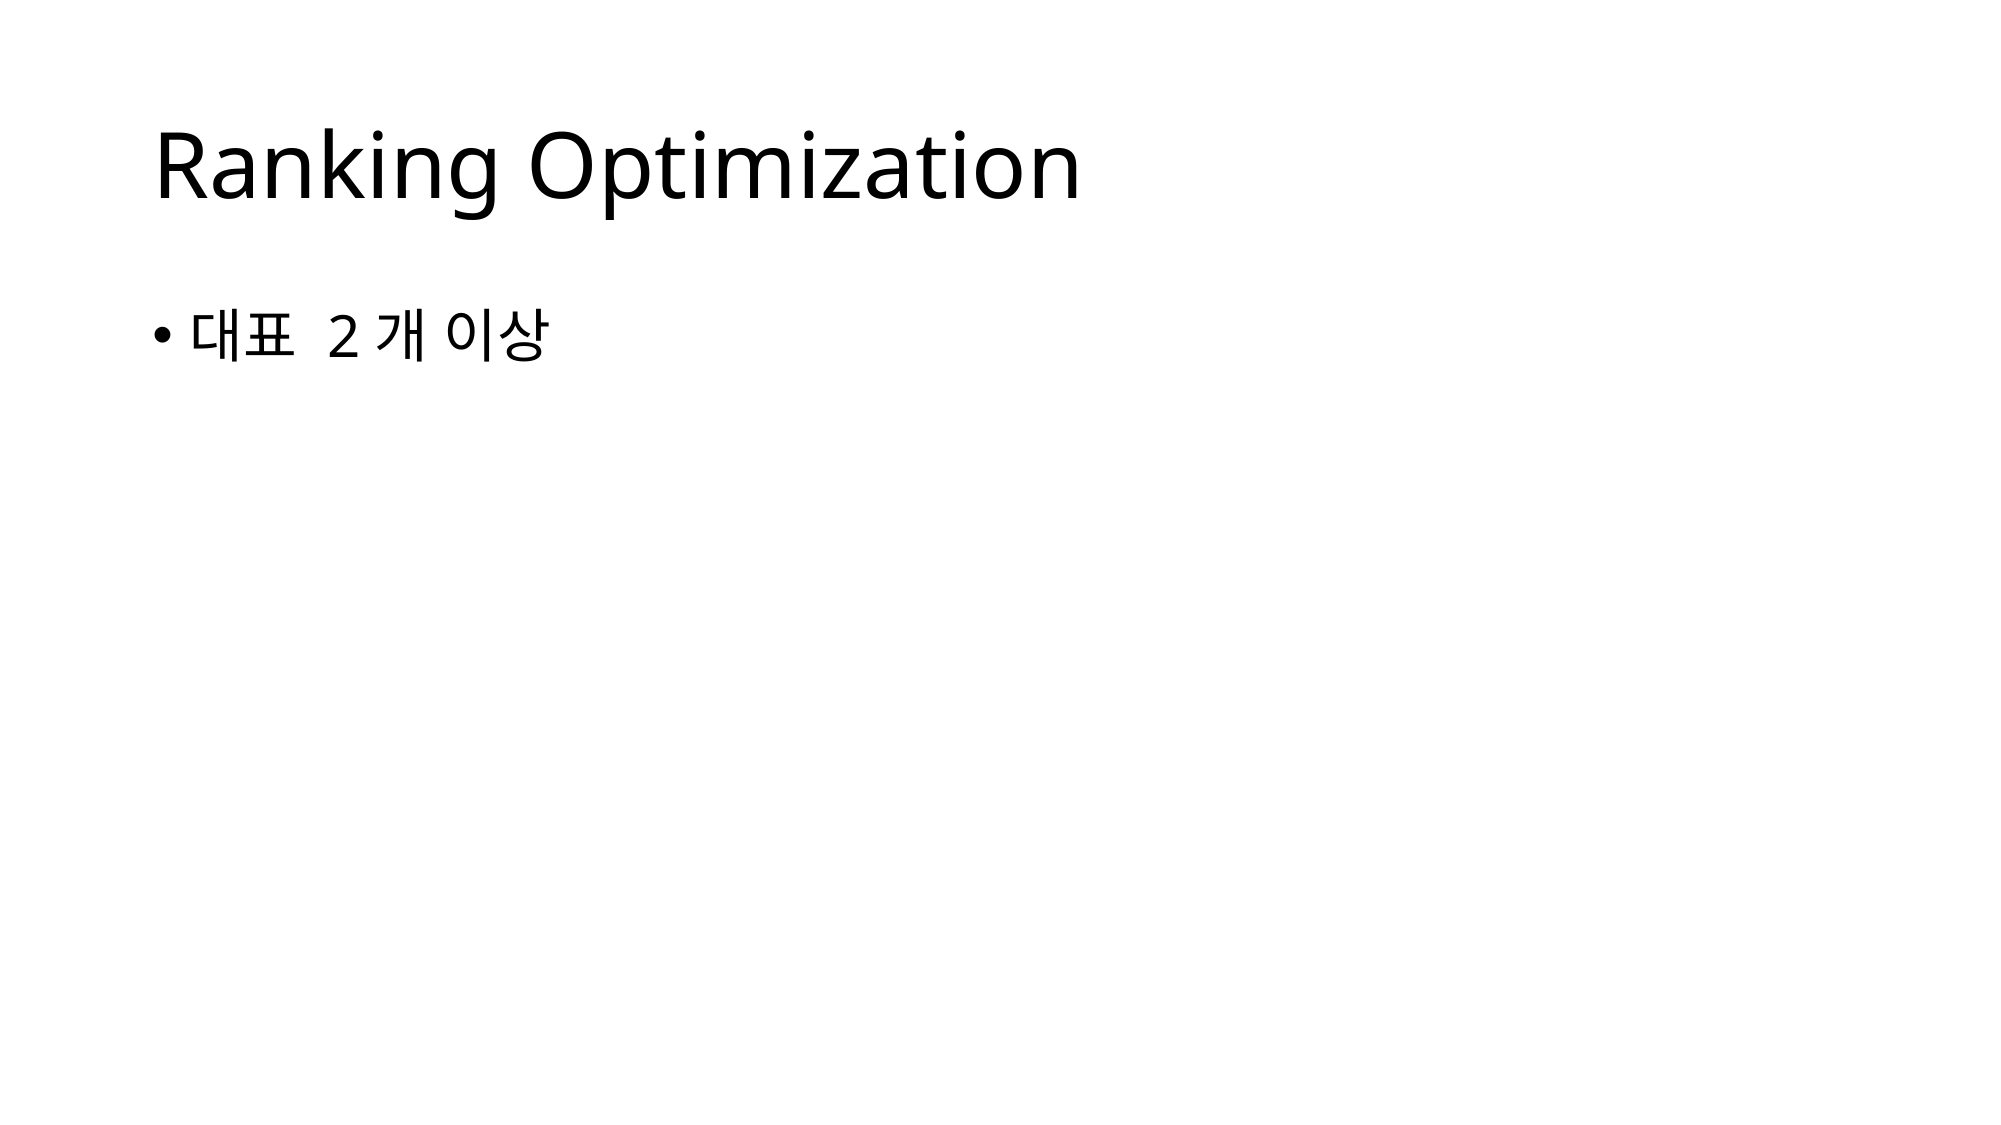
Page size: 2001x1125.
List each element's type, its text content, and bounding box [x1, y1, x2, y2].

list 대표 2개 이상 [137, 299, 988, 1014]
title Ranking Optimization [137, 59, 1863, 278]
